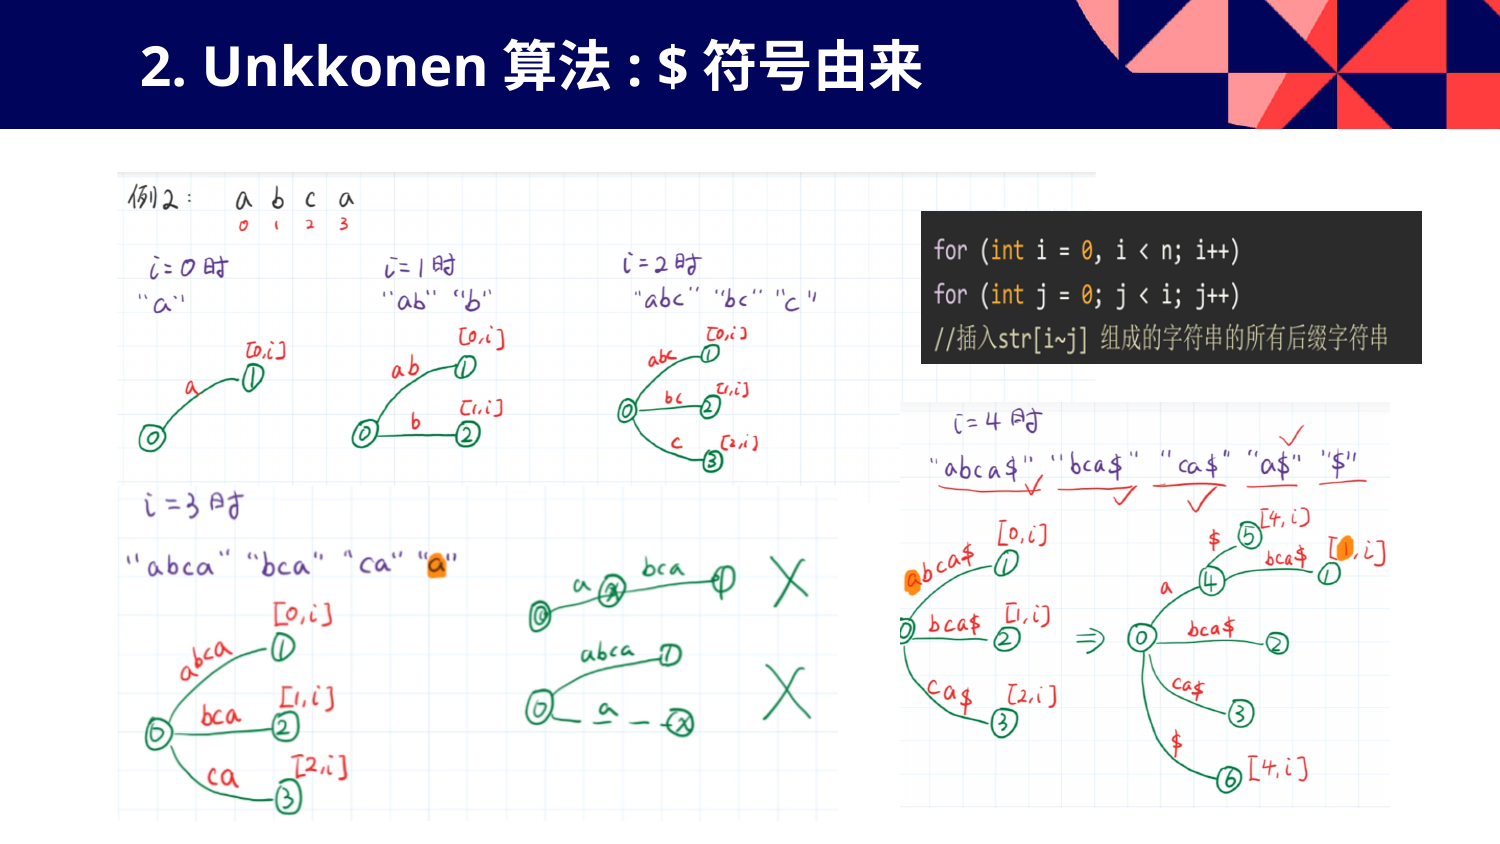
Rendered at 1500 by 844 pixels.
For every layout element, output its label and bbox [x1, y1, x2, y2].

picture [0, 0, 1500, 129]
picture [117, 172, 1422, 821]
